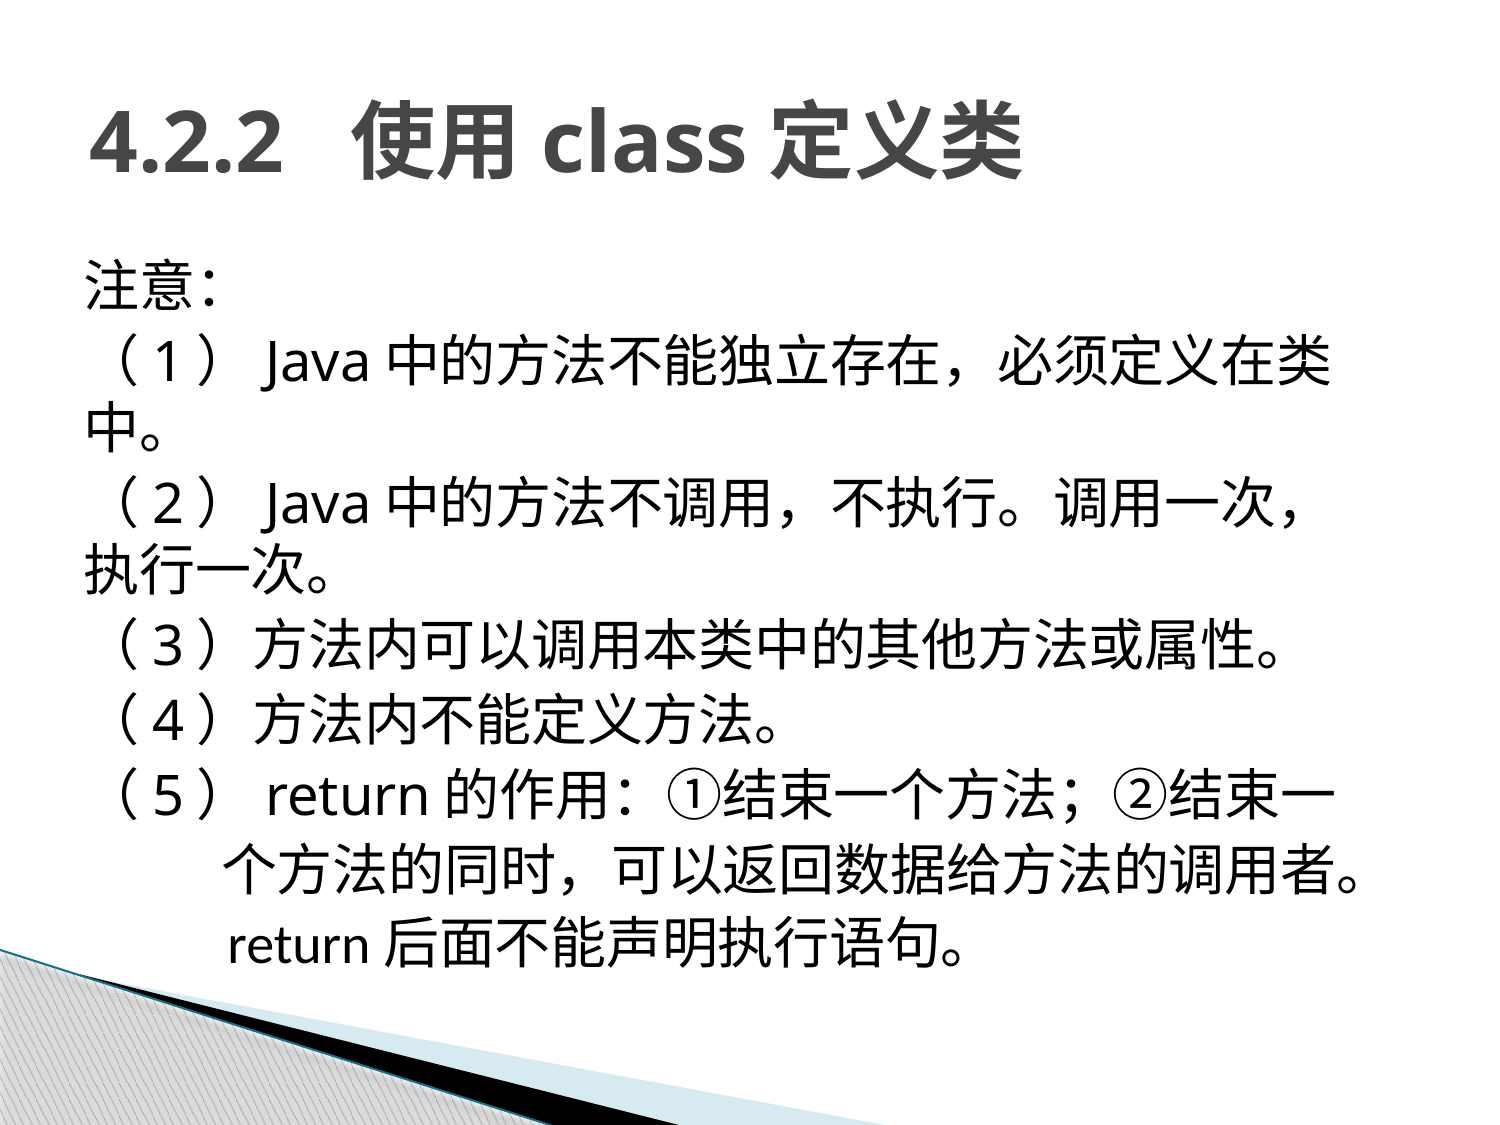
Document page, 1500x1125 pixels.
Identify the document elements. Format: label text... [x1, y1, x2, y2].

title 4.2.2 使用class定义类 [75, 45, 1425, 233]
list 注意： （1）Java中的方法不能独立存在，必须定义在类 中。 （2）Java中的方法不调用，不执行。调用一次， 执行一次。 （3）方法内可以调用本类中的其他方法或属性。 （4）方法内不能定义方法。 （5）return的作用：①结束一个方法；②结束一 个方法的同时，可以返回数据给方法的调用者。 return后面不能声明执行语句。 [51, 243, 1450, 986]
